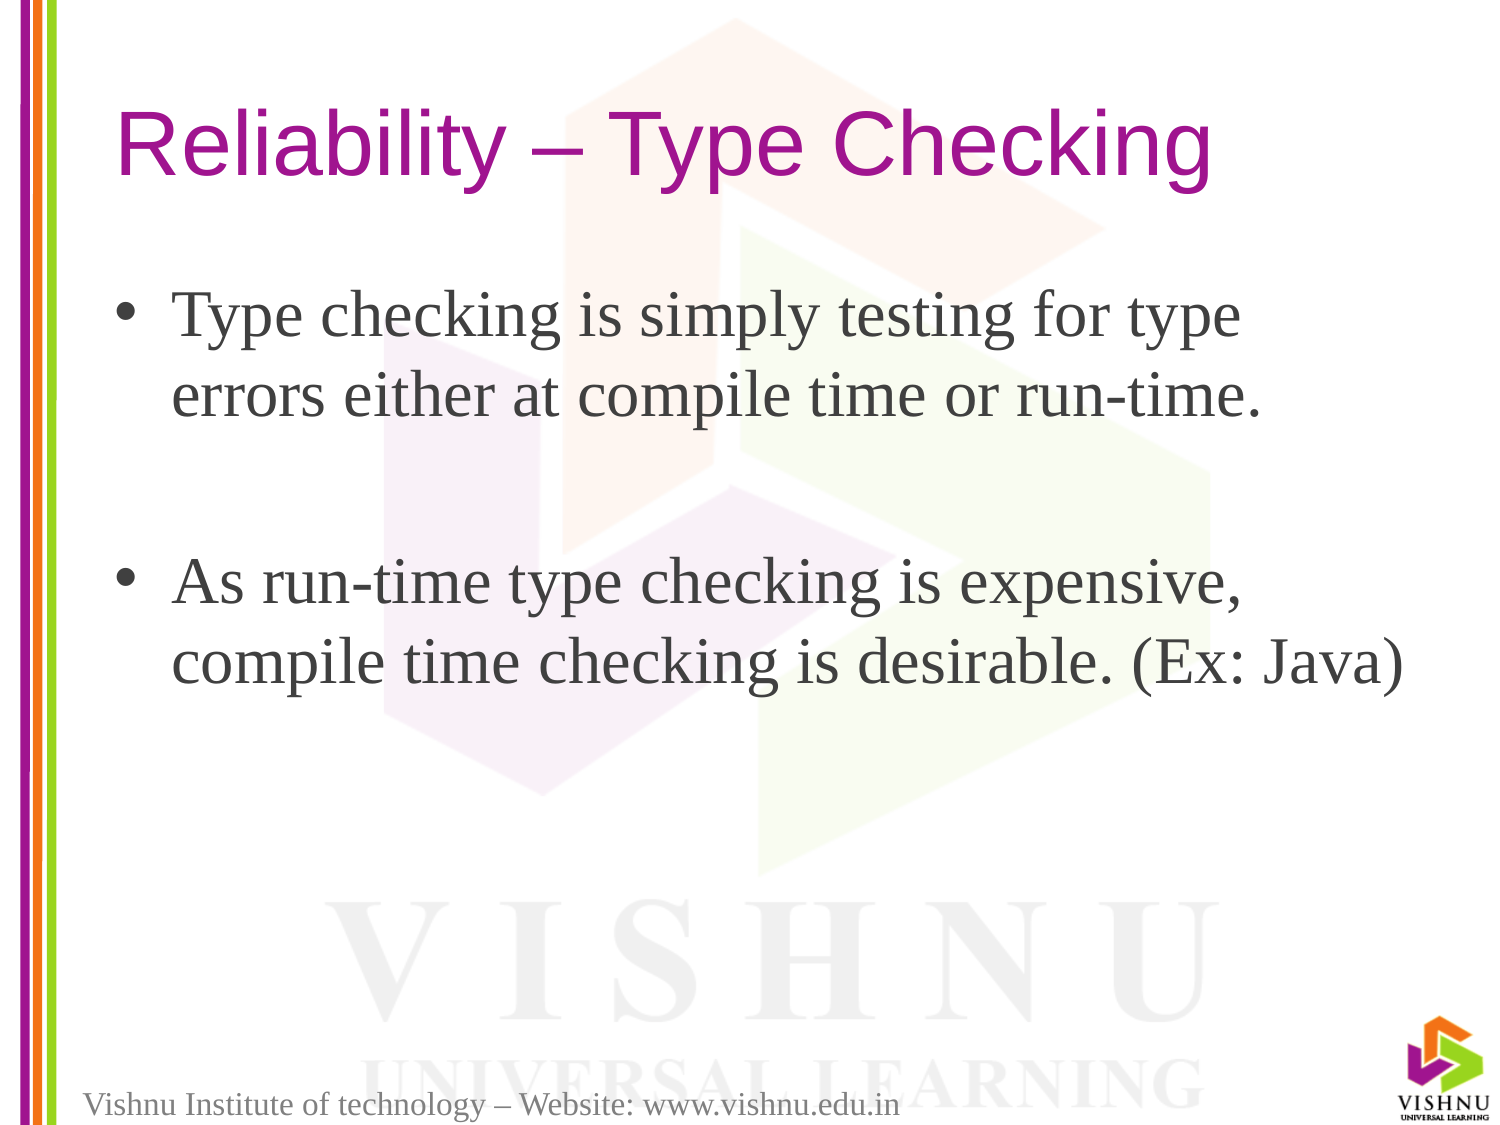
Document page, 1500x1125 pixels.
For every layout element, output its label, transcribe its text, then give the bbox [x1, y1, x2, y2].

title Reliability – Type Checking [99, 45, 1425, 233]
list Type checking is simply testing for type errors either at compile time or run-time. As run-time type checking is expensive, compile time checking is desirable. (Ex: Java) [99, 262, 1425, 1005]
picture [1387, 1012, 1500, 1125]
